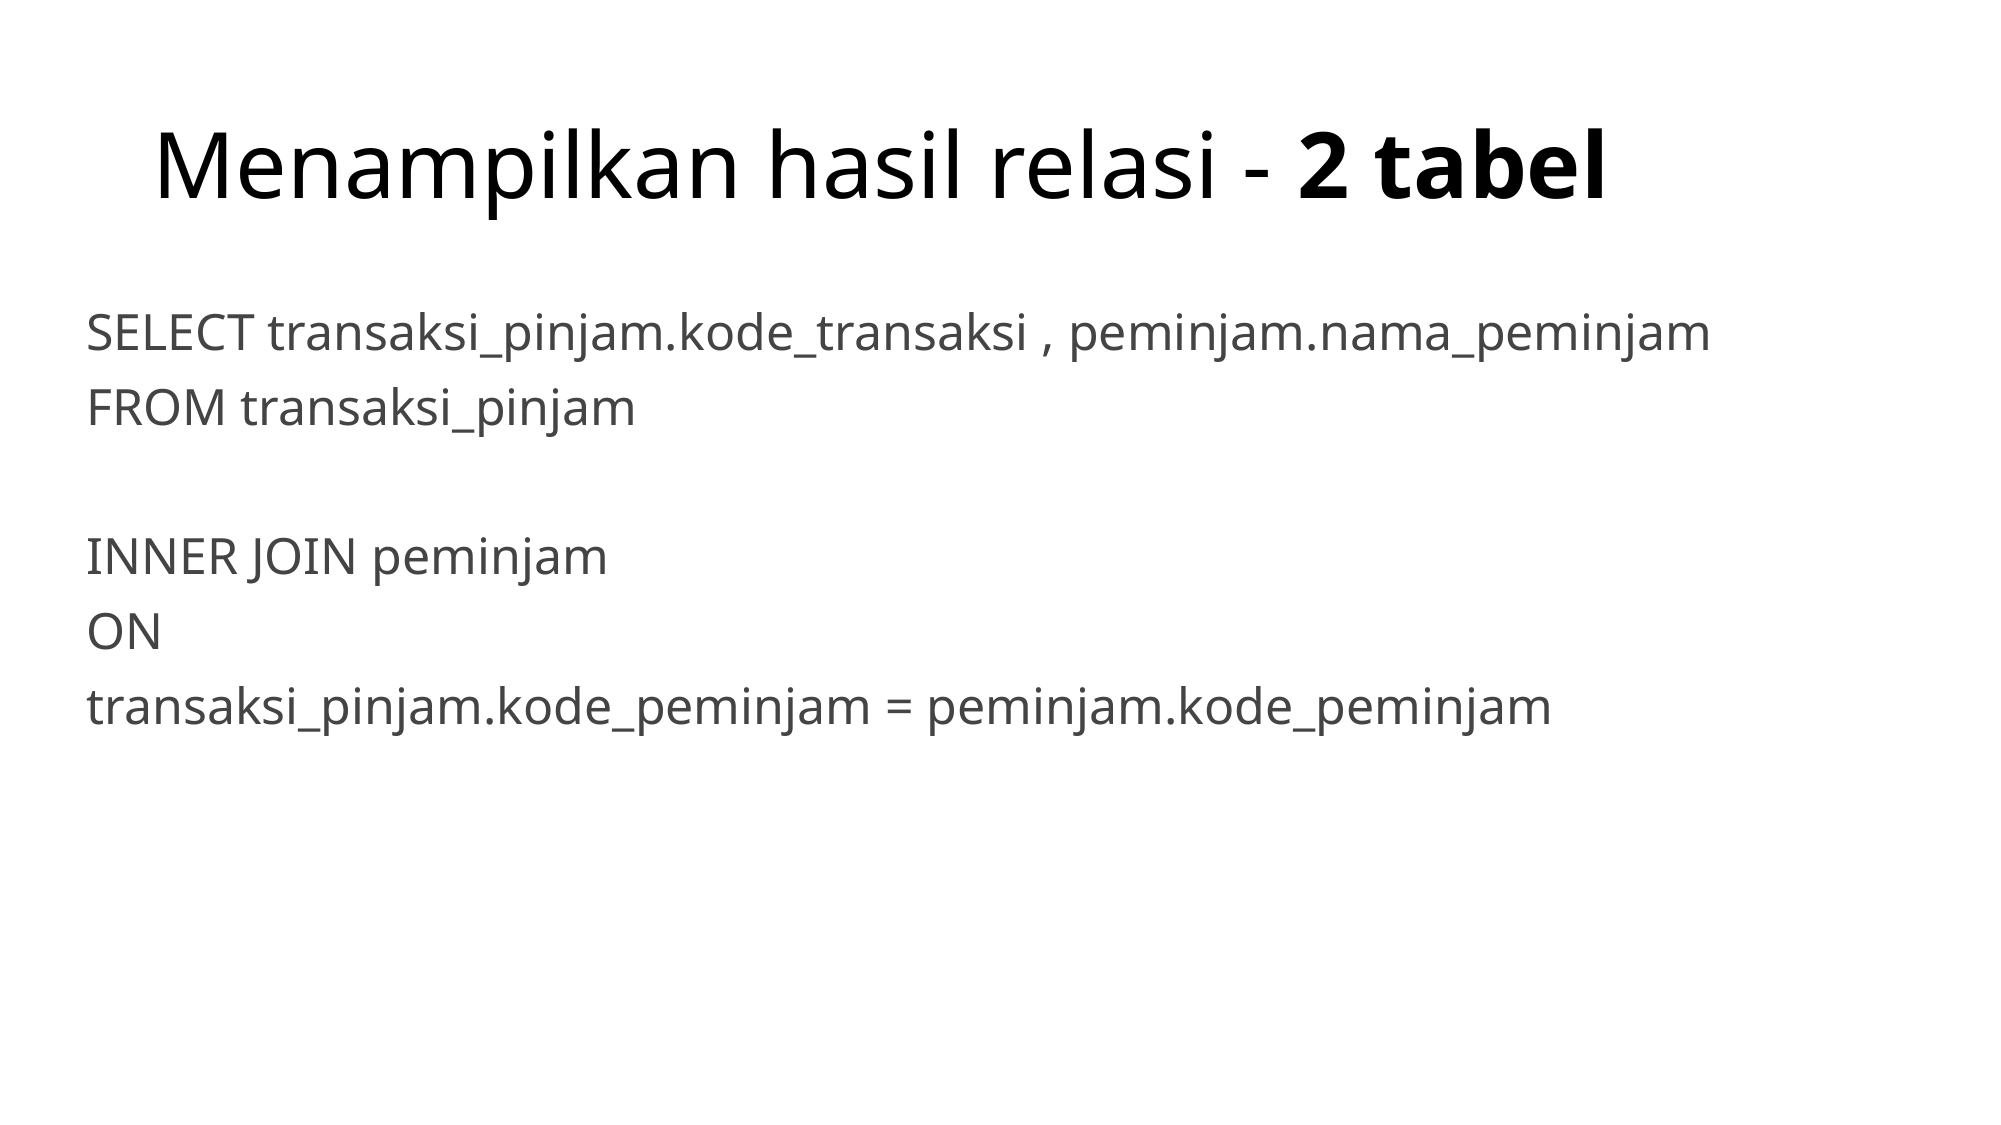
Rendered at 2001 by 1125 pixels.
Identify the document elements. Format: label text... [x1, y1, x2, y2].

list SELECT transaksi_pinjam.kode_transaksi , peminjam.nama_peminjam FROM transaksi_pinjam INNER JOIN peminjam ON transaksi_pinjam.kode_peminjam = peminjam.kode_peminjam [71, 299, 1939, 1014]
title Menampilkan hasil relasi - 2 tabel [137, 59, 1863, 278]
